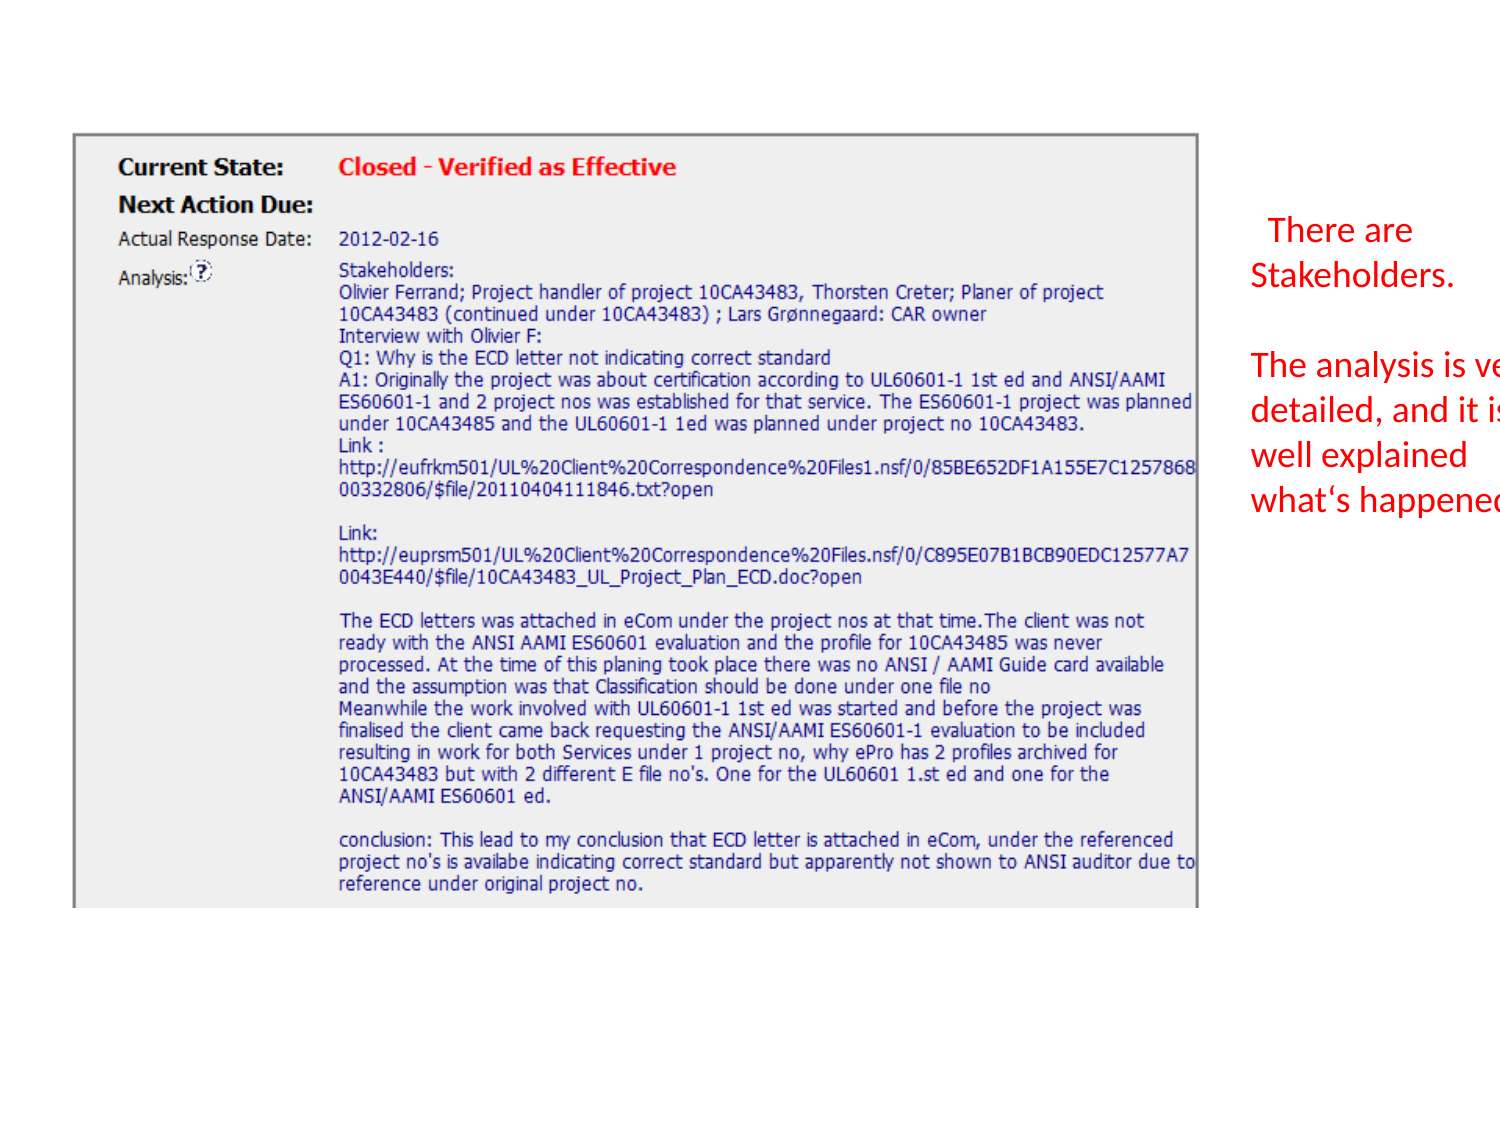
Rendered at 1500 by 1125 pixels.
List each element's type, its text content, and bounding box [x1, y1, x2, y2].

picture [62, 124, 1210, 909]
text_box There are Stakeholders. The analysis is very detailed, and it is well explained what‘s happened [1235, 62, 1500, 528]
